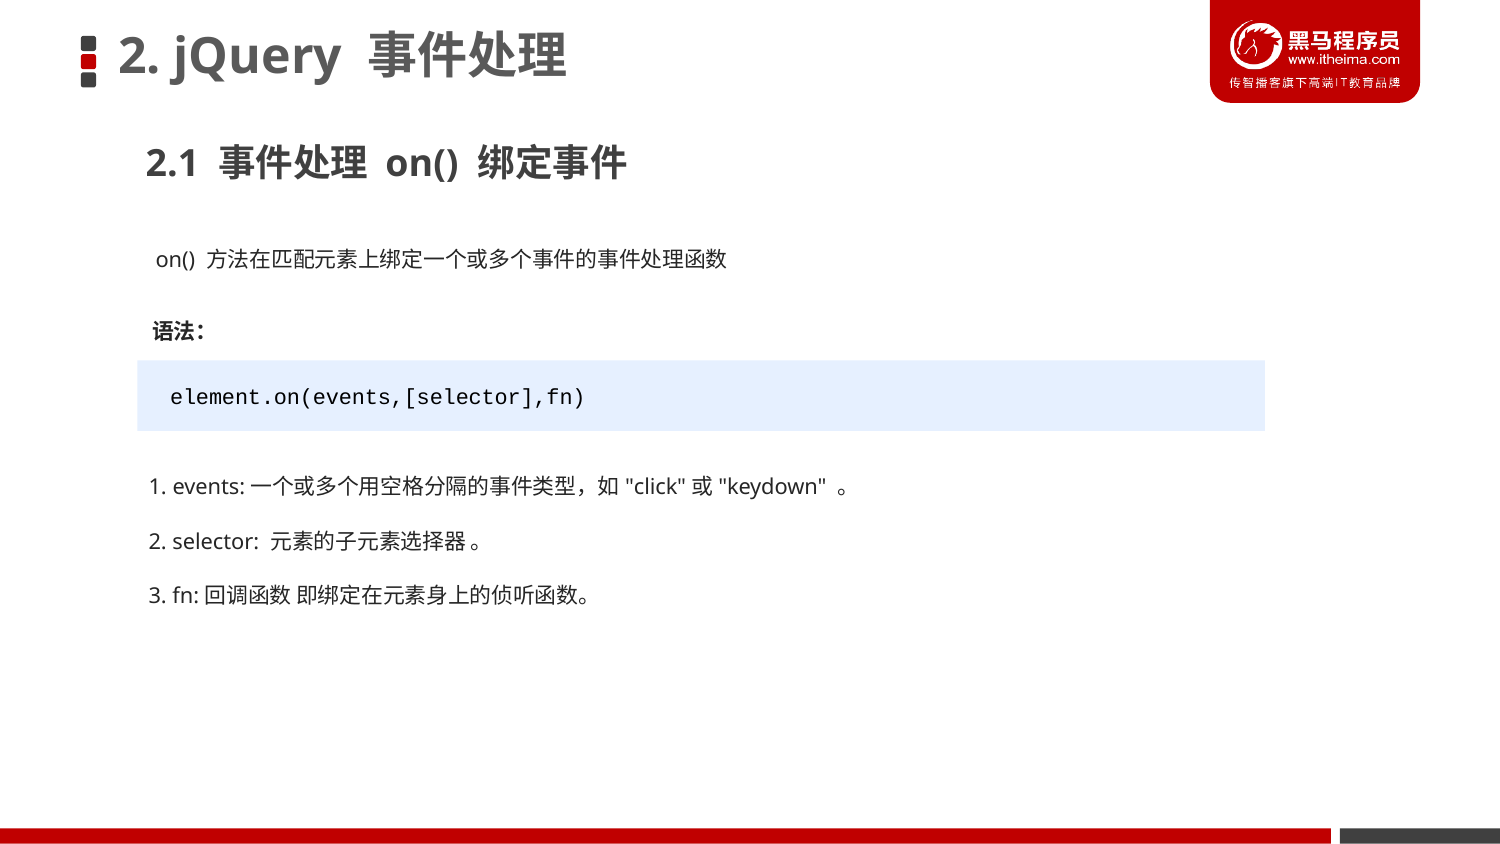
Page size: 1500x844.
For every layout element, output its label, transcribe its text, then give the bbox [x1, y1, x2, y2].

title 2. jQuery 事件处理 [103, 1, 1209, 114]
text_box on() 方法在匹配元素上绑定一个或多个事件的事件处理函数 [140, 225, 1240, 292]
picture [1211, 11, 1419, 97]
text_box 语法： [137, 297, 1236, 359]
text_box 1. events:一个或多个用空格分隔的事件类型，如"click"或"keydown" 。 2. selector: 元素的子元素选择器 。 3. fn:回调函数 即绑定在元素身上的侦听函数。 [133, 452, 1240, 718]
text_box element.on(events,[selector],fn) [136, 359, 1266, 432]
list 2.1 事件处理 on() 绑定事件 [130, 136, 1200, 226]
